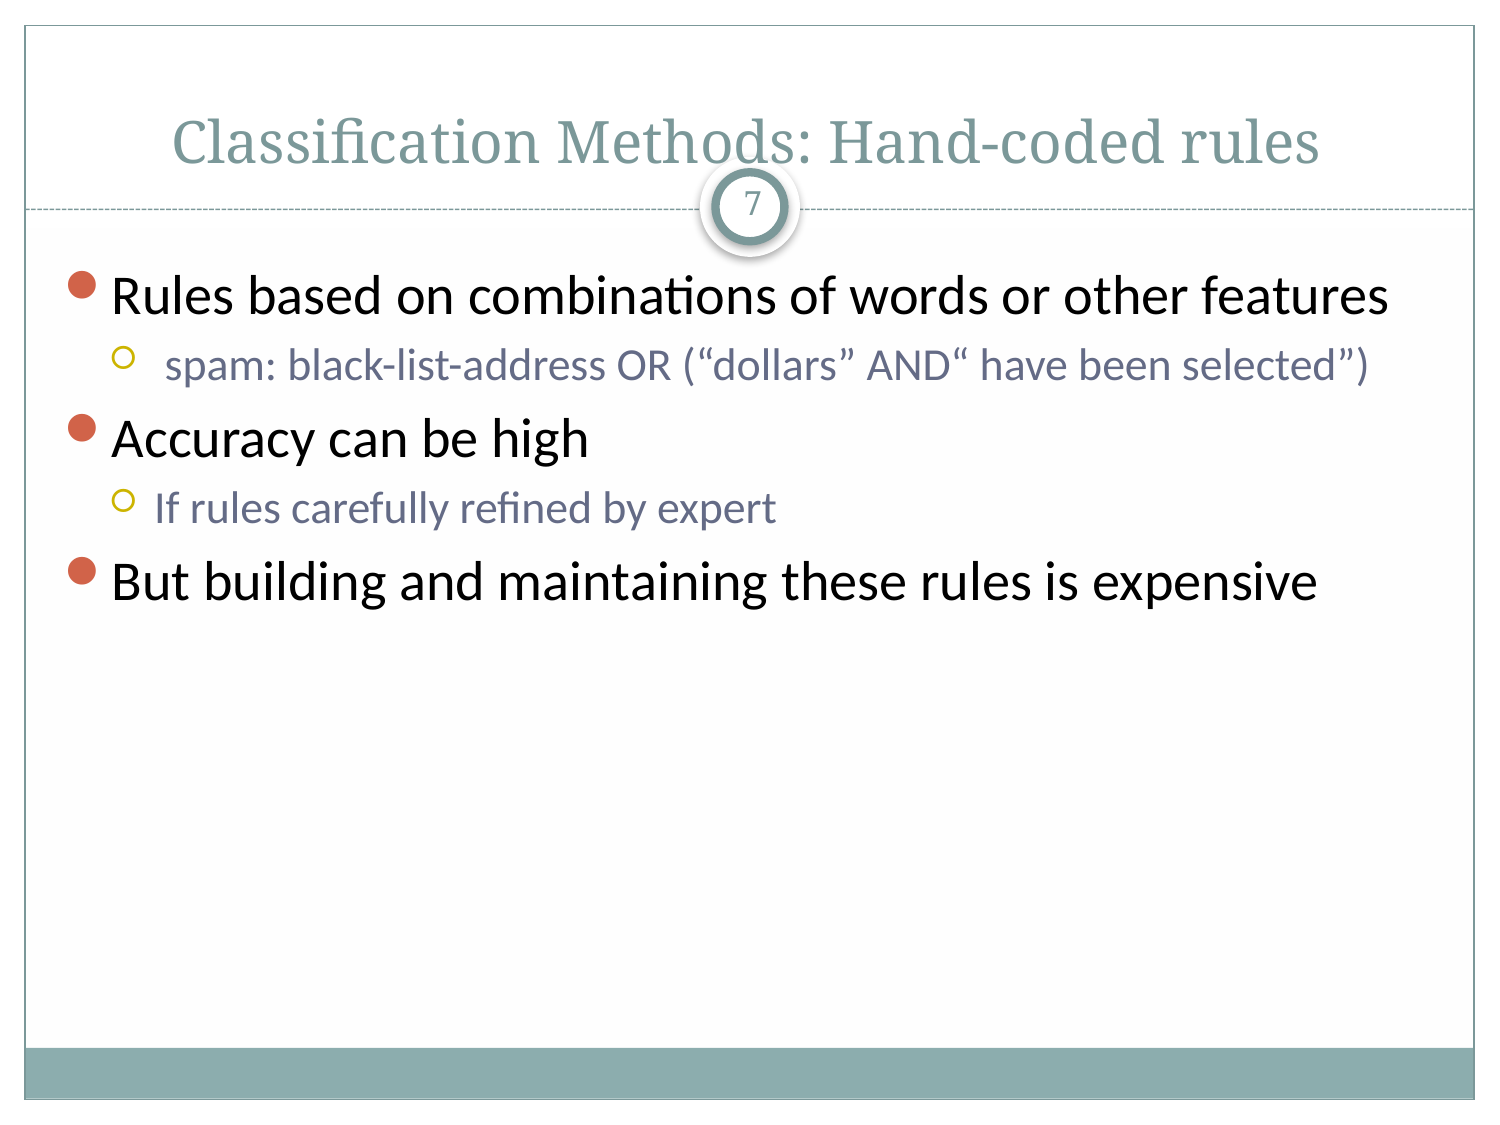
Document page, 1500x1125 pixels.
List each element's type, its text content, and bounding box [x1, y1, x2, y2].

list Rules based on combinations of words or other features spam: black-list-address OR (“dollars” AND“ have been selected”) Accuracy can be high If rules carefully refined by expert But building and maintaining these rules is expensive [49, 250, 1445, 762]
slide_number 7 [715, 168, 791, 241]
title Classification Methods: Hand-coded rules [46, 58, 1447, 184]
